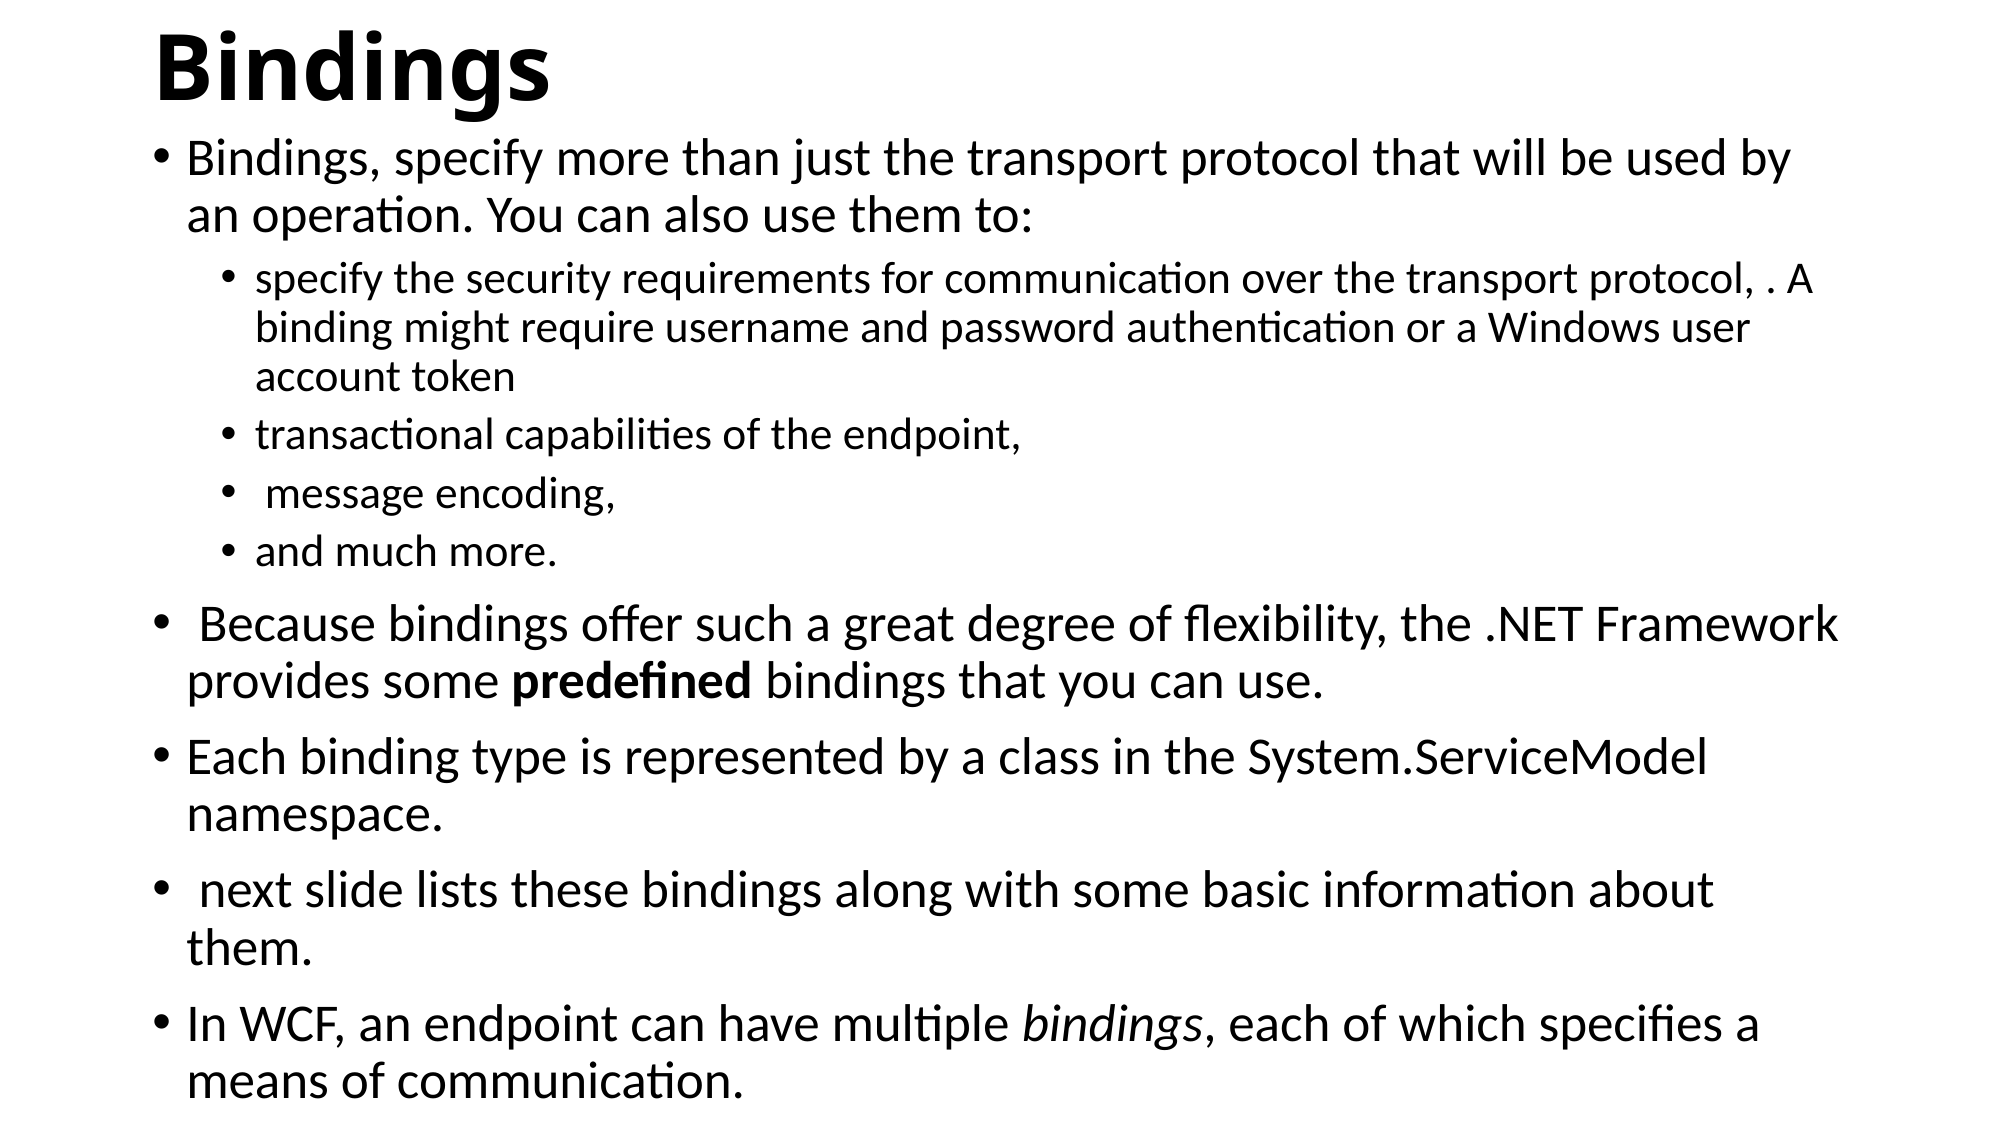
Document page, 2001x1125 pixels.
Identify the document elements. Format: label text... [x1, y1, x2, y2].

list Bindings, specify more than just the transport protocol that will be used by an operation. You can also use them to: specify the security requirements for communication over the transport protocol, . A binding might require username and password authentication or a Windows user account token transactional capabilities of the endpoint, message encoding, and much more. Because bindings offer such a great degree of flexibility, the .NET Framework provides some predefined bindings that you can use. Each binding type is represented by a class in the System.ServiceModel namespace. next slide lists these bindings along with some basic information about them. In WCF, an endpoint can have multiple bindings, each of which specifies a means of communication. [137, 122, 1863, 1125]
title Bindings [137, 0, 1863, 122]
